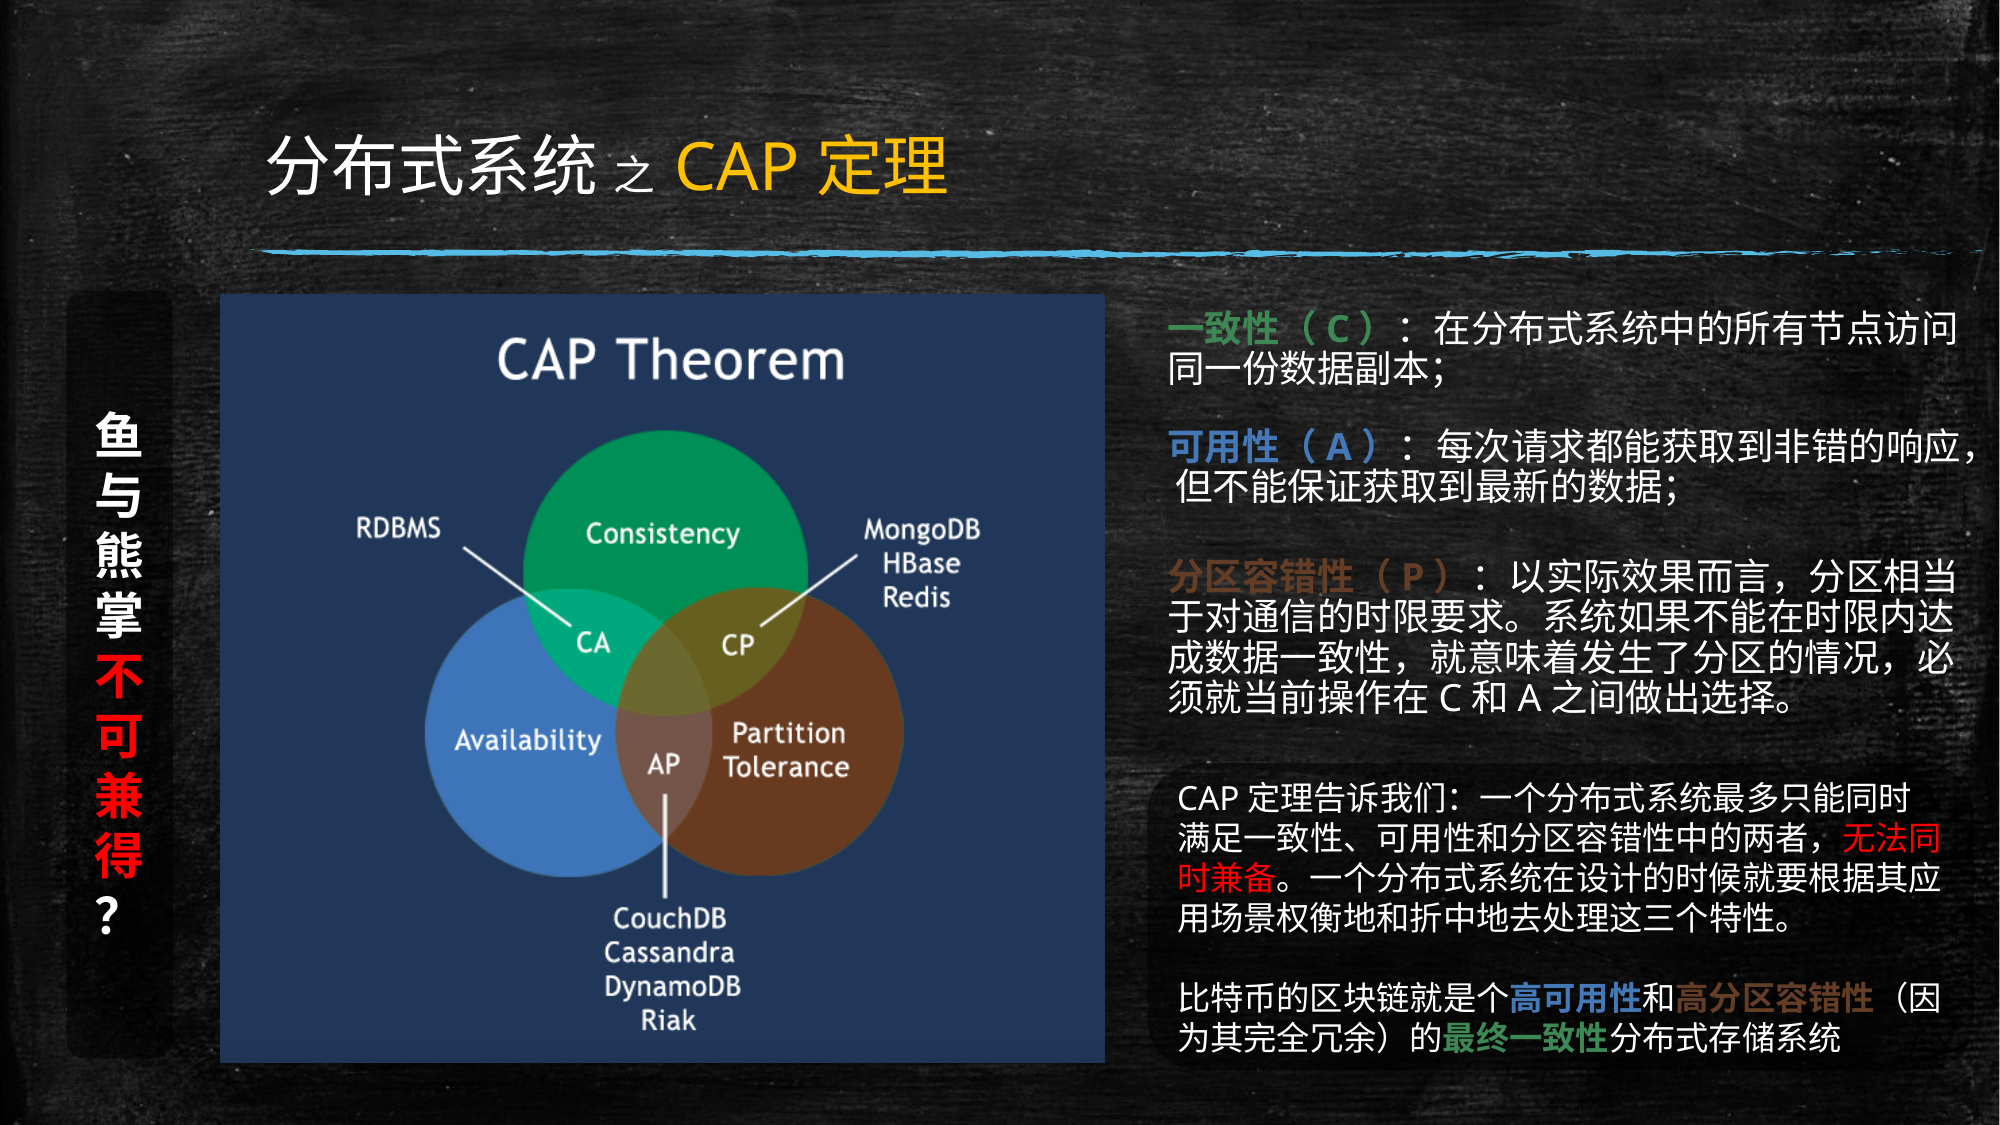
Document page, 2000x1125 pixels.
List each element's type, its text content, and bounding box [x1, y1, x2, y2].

picture [220, 294, 1106, 1063]
text_box 分区容错性（P）：以实际效果而言，分区相当于对通信的时限要求。系统如果不能在时限内达成数据一致性，就意味着发生了分区的情况，必须就当前操作在C和A之间做出选择。 [1152, 550, 1980, 728]
text_box 可用性（A）：每次请求都能获取到非错的响应， 但不能保证获取到最新的数据； [1152, 420, 1980, 517]
text_box 鱼与熊掌不可兼得 ？ [66, 290, 173, 1059]
text_box 一致性（C）：在分布式系统中的所有节点访问同一份数据副本； [1152, 302, 1980, 399]
title 分布式系统 之 CAP定理 [249, 45, 1750, 213]
text_box CAP定理告诉我们：一个分布式系统最多只能同时满足一致性、可用性和分区容错性中的两者，无法同时兼备。一个分布式系统在设计的时候就要根据其应用场景权衡地和折中地去处理这三个特性。 比特币的区块链就是个高可用性和高分区容错性（因为其完全冗余）的最终一致性分布式存储系统 [1147, 763, 1975, 1071]
